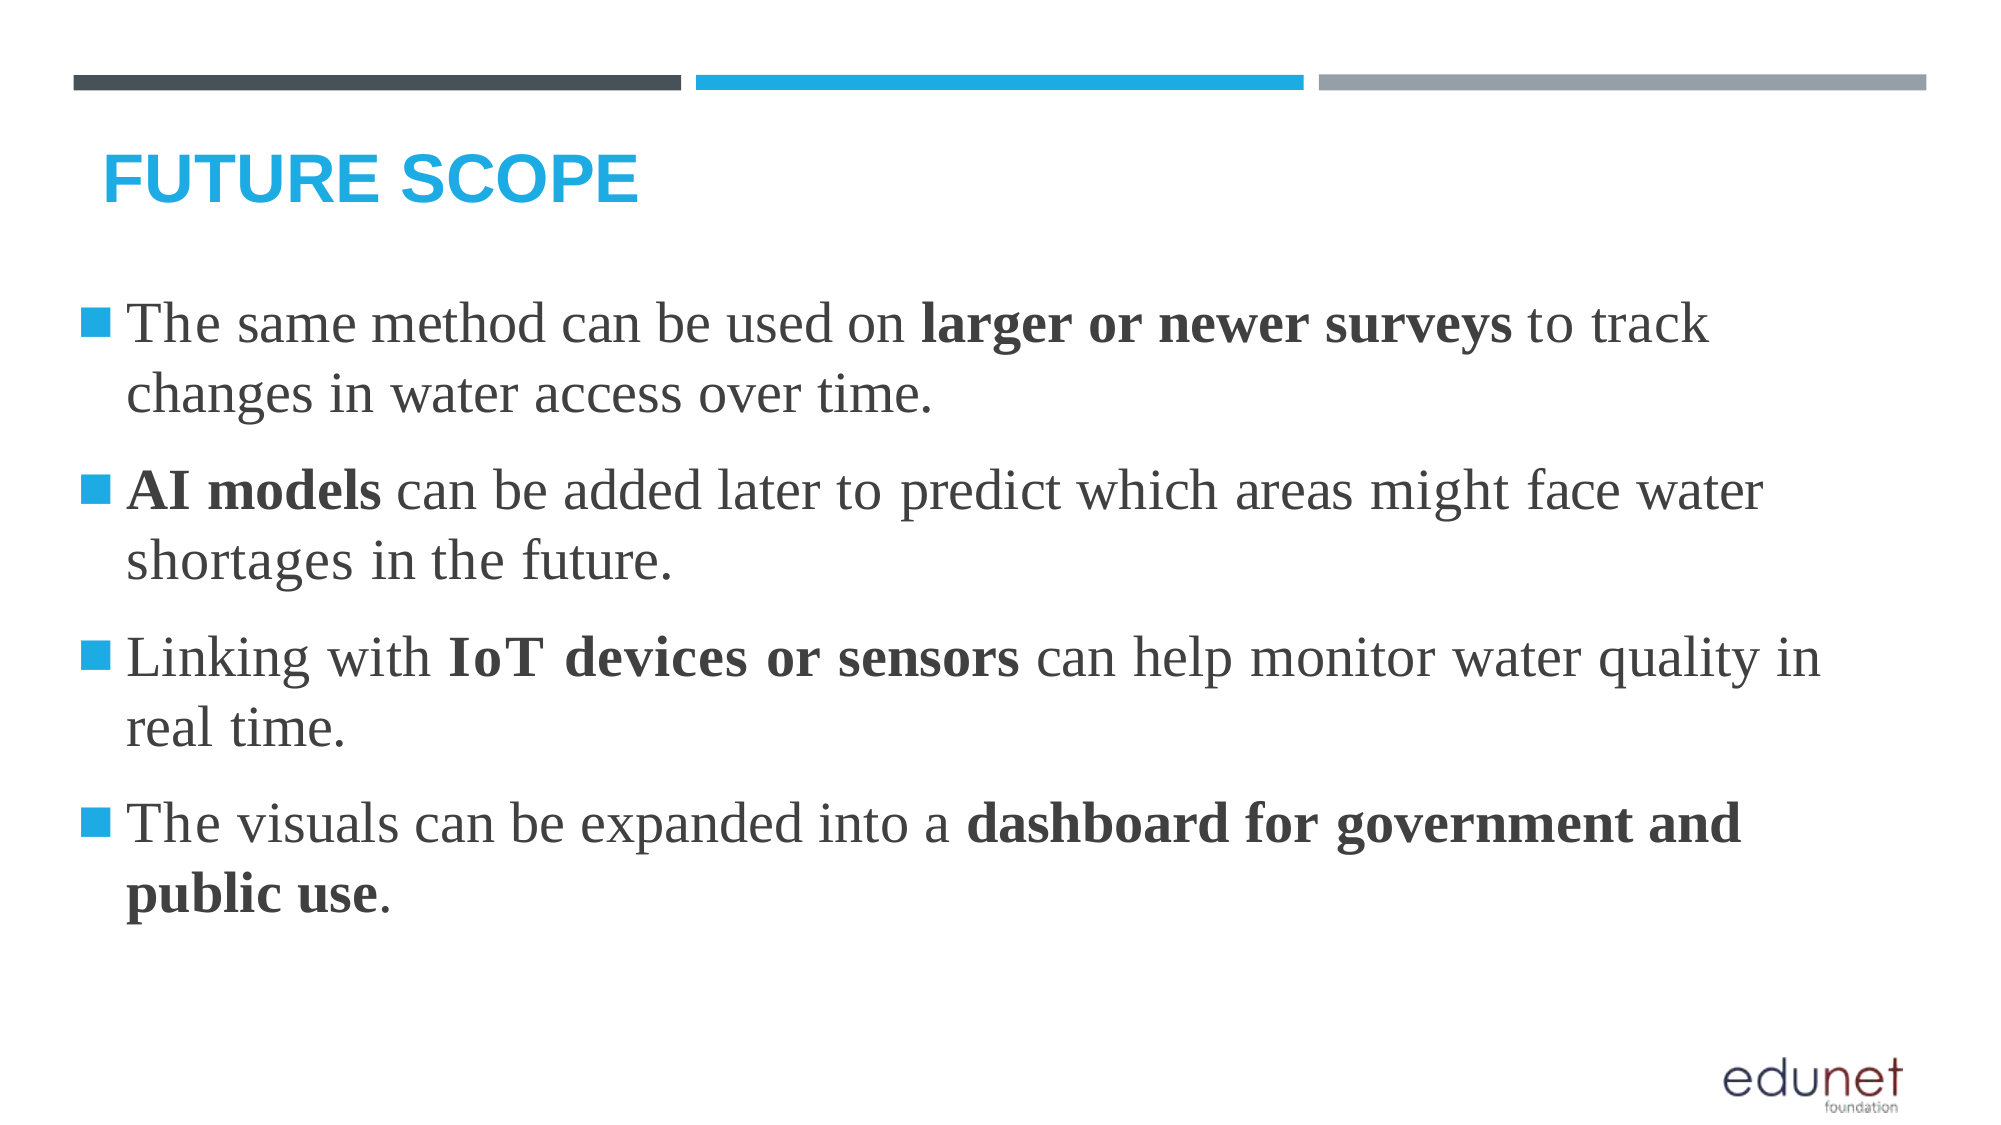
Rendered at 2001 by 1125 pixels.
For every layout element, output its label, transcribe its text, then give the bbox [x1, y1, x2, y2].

picture [1723, 1057, 1903, 1113]
title FUTURE SCOPE [100, 131, 645, 322]
text_box The same method can be used on larger or newer surveys to track changes in water access over time. AI models can be added later to predict which areas might face water shortages in the future. Linking with IoT devices or sensors can help monitor water quality in real time. The visuals can be expanded into a dashboard for government and public use. [74, 282, 1834, 925]
